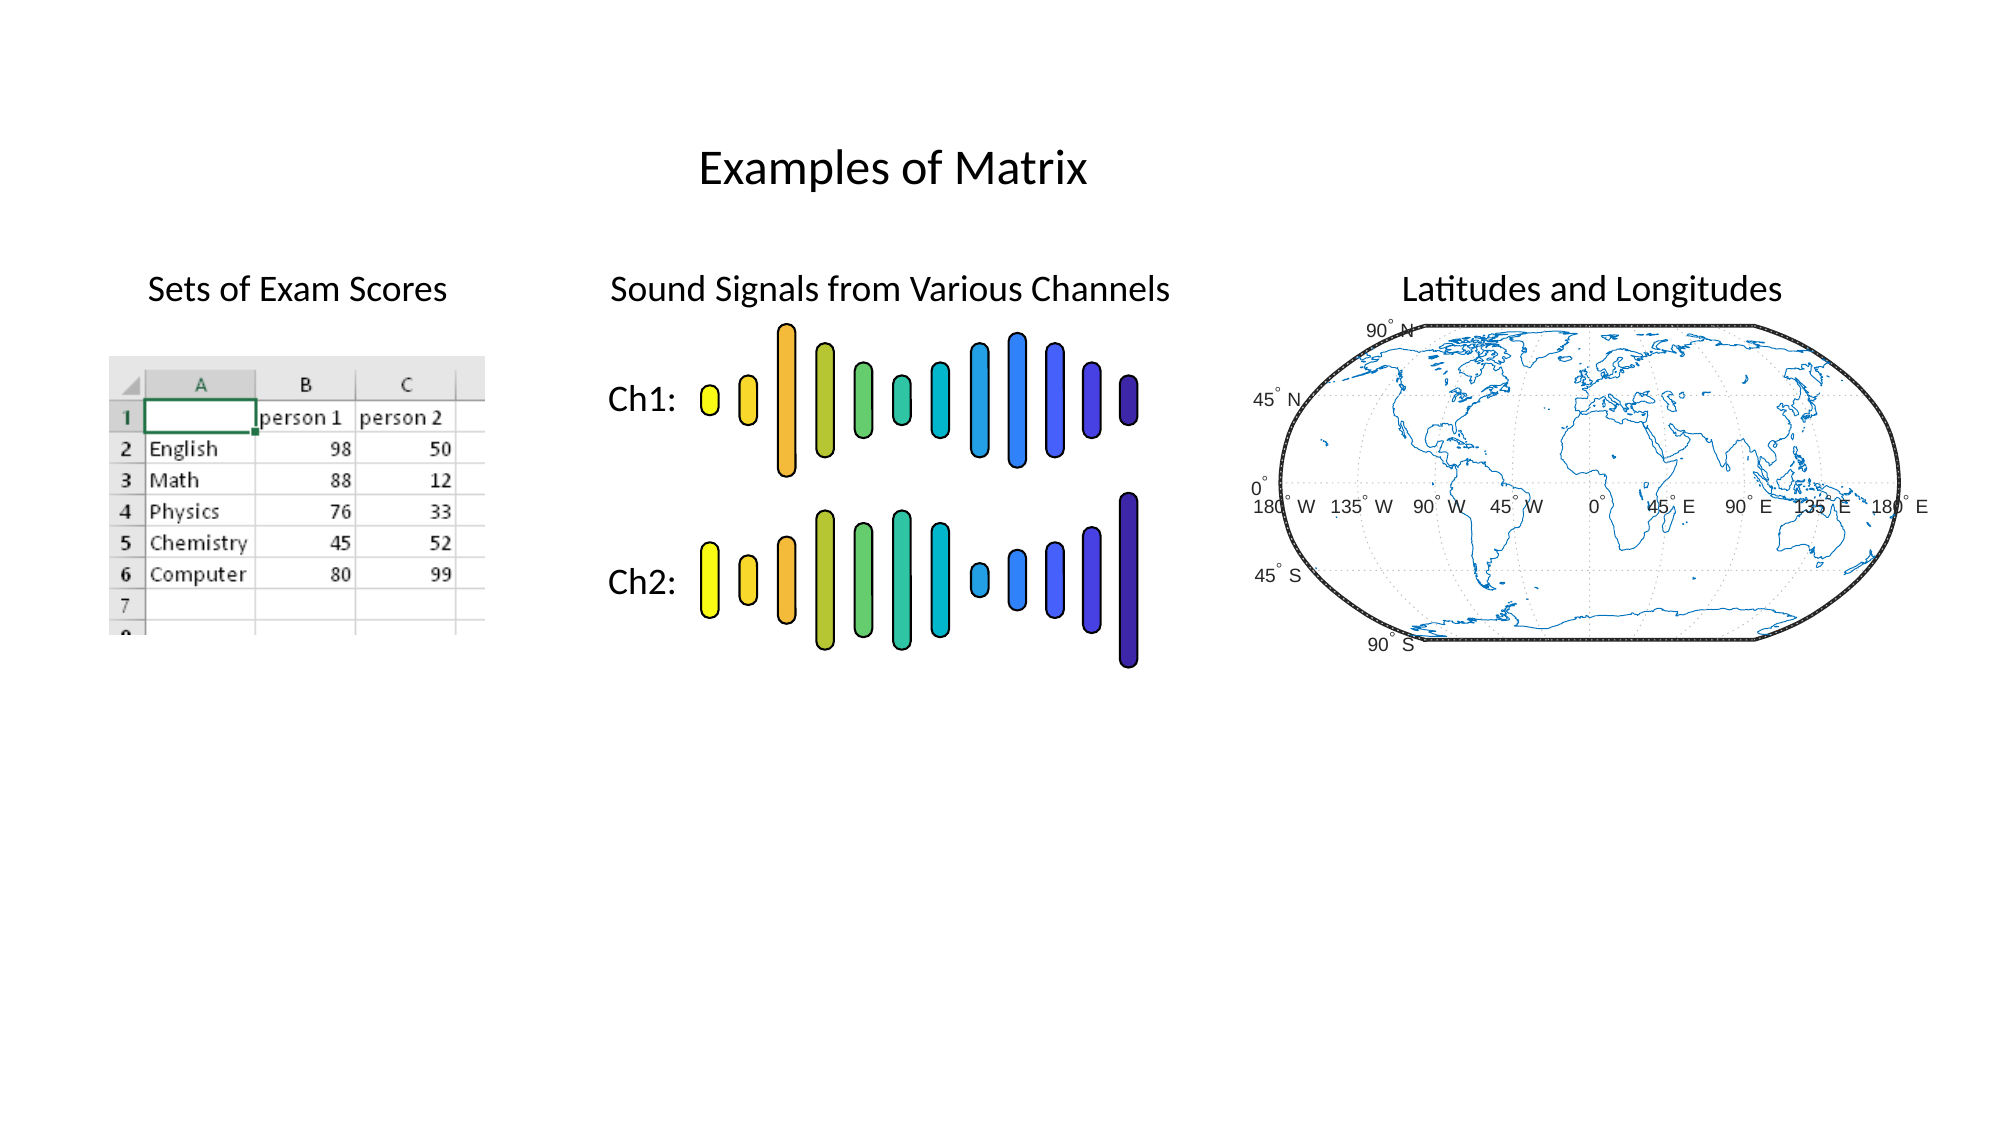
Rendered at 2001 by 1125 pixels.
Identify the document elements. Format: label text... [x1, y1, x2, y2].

text_box Sound Signals from Various Channels [595, 256, 1174, 317]
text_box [592, 323, 1138, 668]
text_box Examples of Matrix [683, 126, 1103, 202]
text_box Sets of Exam Scores [133, 256, 463, 317]
picture [109, 356, 485, 635]
picture [1174, 192, 1975, 793]
